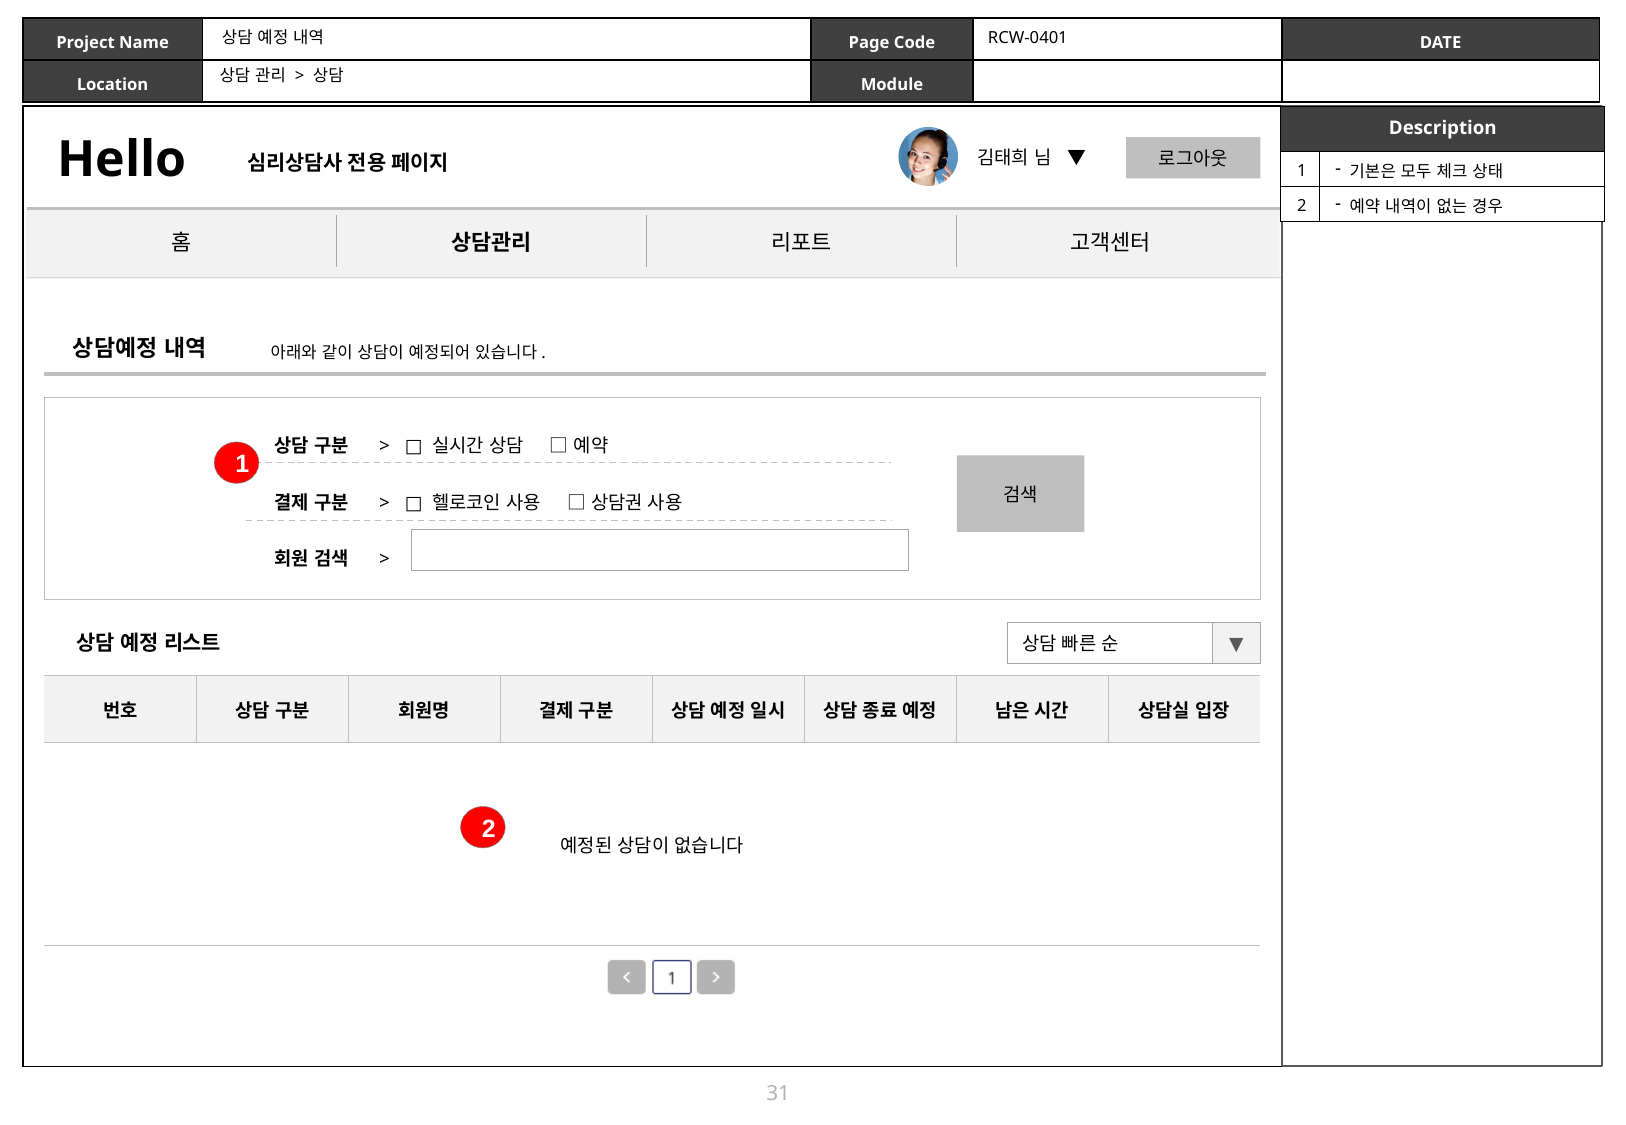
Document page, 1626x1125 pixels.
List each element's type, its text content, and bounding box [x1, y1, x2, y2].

table_header 상담 예정 일시 [653, 676, 804, 742]
text_box [409, 527, 910, 572]
table_header 결제 구분 [501, 676, 652, 742]
text_box 아래와 같이 상담이 예정되어 있습니다. [255, 334, 561, 370]
table_header Description [1281, 107, 1604, 151]
table_header 번호 [44, 676, 196, 742]
table_cell 예약 내역이 없는 경우 [1320, 187, 1604, 221]
text_box 상담 빠른 순 [1006, 620, 1210, 665]
text_box [42, 395, 1262, 602]
slide_number 31 [588, 1063, 968, 1124]
table_header 상담실 입장 [1109, 676, 1260, 742]
text_box 상담예정 내역 [58, 326, 222, 369]
table_cell 1 [1281, 152, 1319, 186]
text_box 상담 구분 > □ 실시간 상담 □ 예약 결제 구분 > □ 헬로코인 사용 □ 상담권 사용 회원 검색 > [259, 529, 698, 577]
table_header 남은 시간 [957, 676, 1108, 742]
text_box ▼ [1210, 620, 1262, 666]
text_box 상담 구분 > □ 실시간 상담 □ 예약 결제 구분 > □ 헬로코인 사용 □ 상담권 사용 회원 검색 > [259, 472, 698, 519]
text_box 검색 [955, 453, 1086, 534]
table_cell 예정된 상담이 없습니다 [44, 743, 1260, 945]
text_box 상담 구분 > □ 실시간 상담 □ 예약 결제 구분 > □ 헬로코인 사용 □ 상담권 사용 회원 검색 > [259, 393, 698, 462]
text_box 상담 예정 리스트 [61, 621, 236, 662]
table_cell 2 [1281, 187, 1319, 221]
table_header 상담 종료 예정 [805, 676, 956, 742]
table_header 회원명 [349, 676, 500, 742]
text_box 상담 관리 > 상담 [204, 57, 359, 93]
text_box RCW-0401 [973, 19, 1083, 54]
text_box 1 [212, 439, 261, 486]
table_header 상담 구분 [197, 676, 348, 742]
text_box 상담 예정 내역 [207, 19, 340, 54]
table_cell 기본은 모두 체크 상태 [1320, 152, 1604, 186]
picture [604, 953, 740, 998]
picture [898, 126, 958, 186]
text_box 2 [458, 804, 508, 850]
